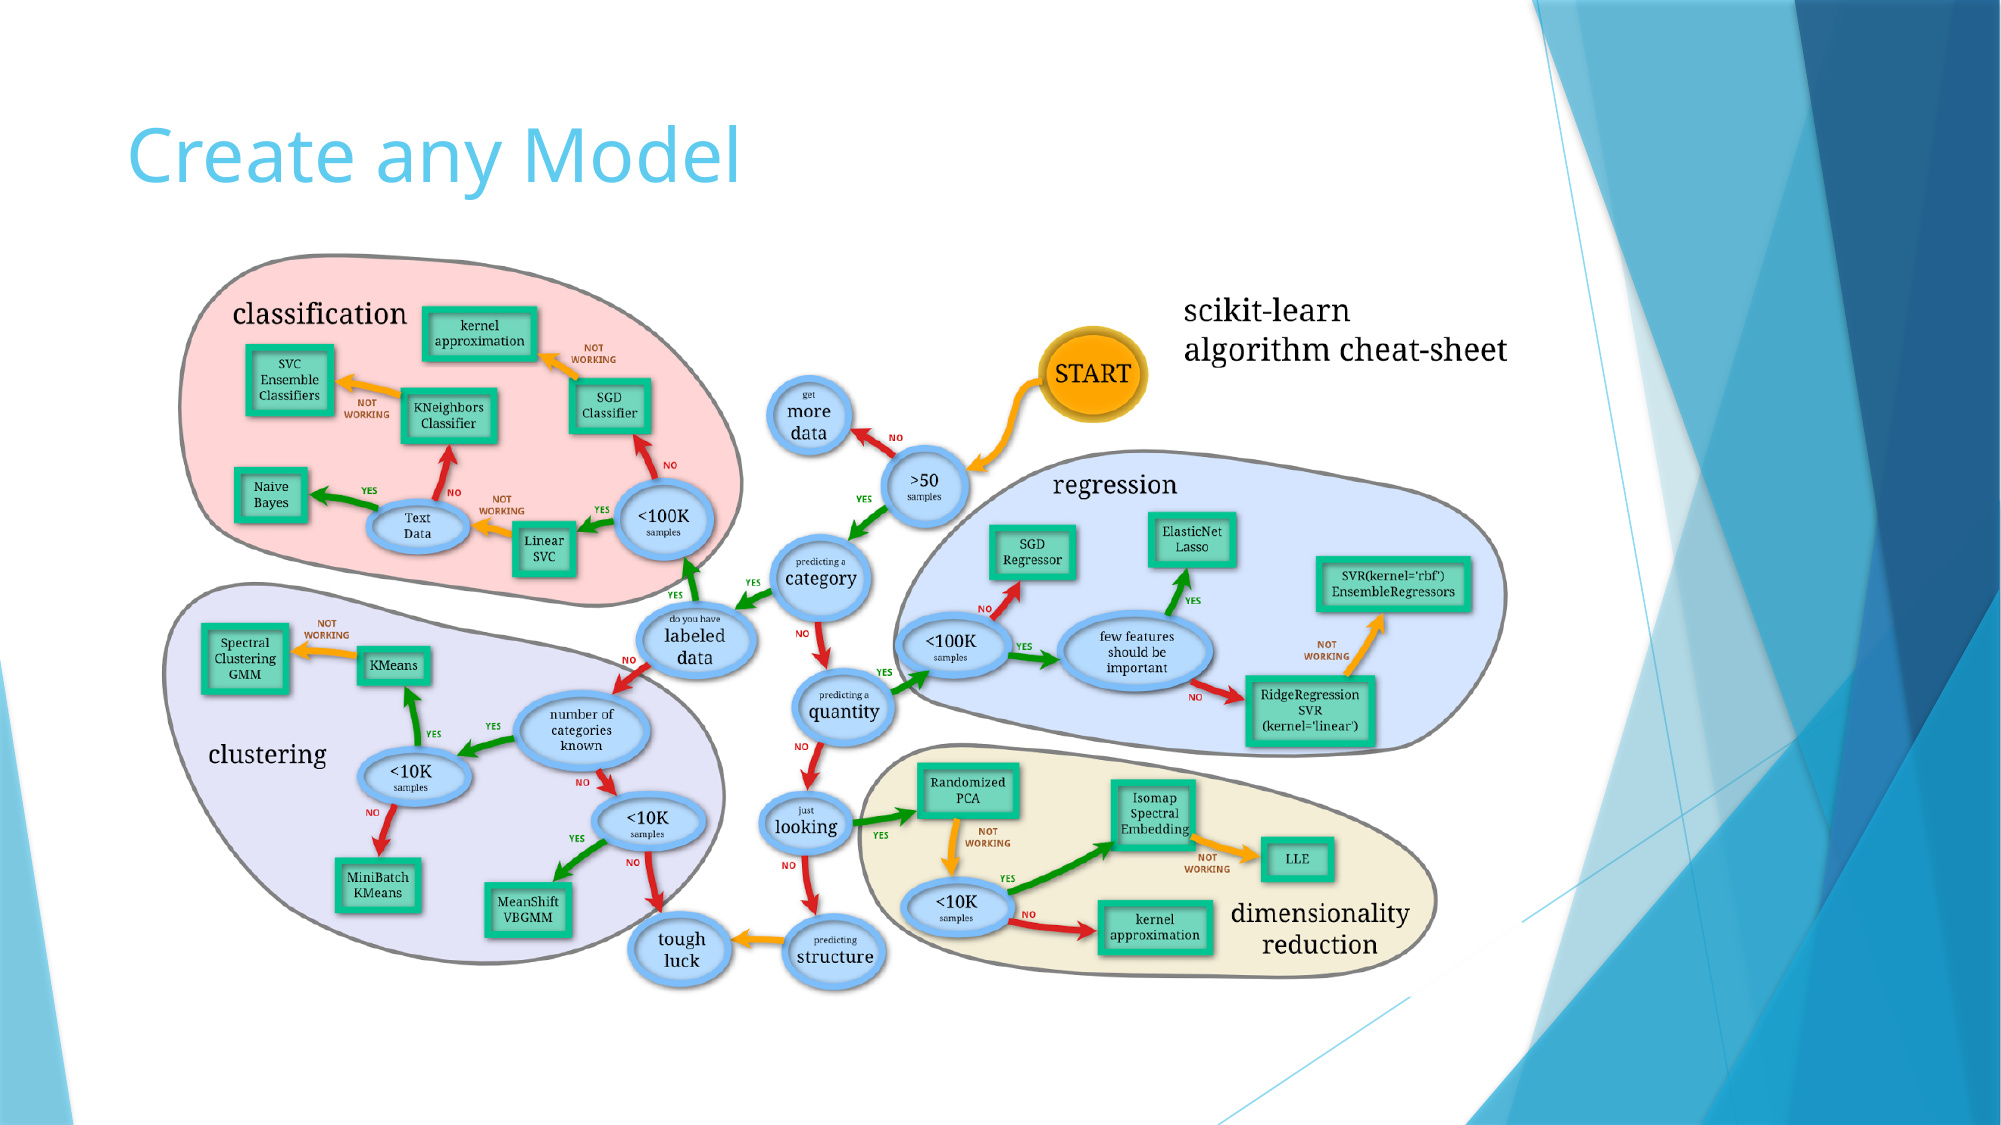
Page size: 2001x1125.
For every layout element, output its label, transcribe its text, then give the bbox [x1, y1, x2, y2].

picture [148, 241, 1522, 1004]
title Create any Model [111, 99, 1522, 317]
